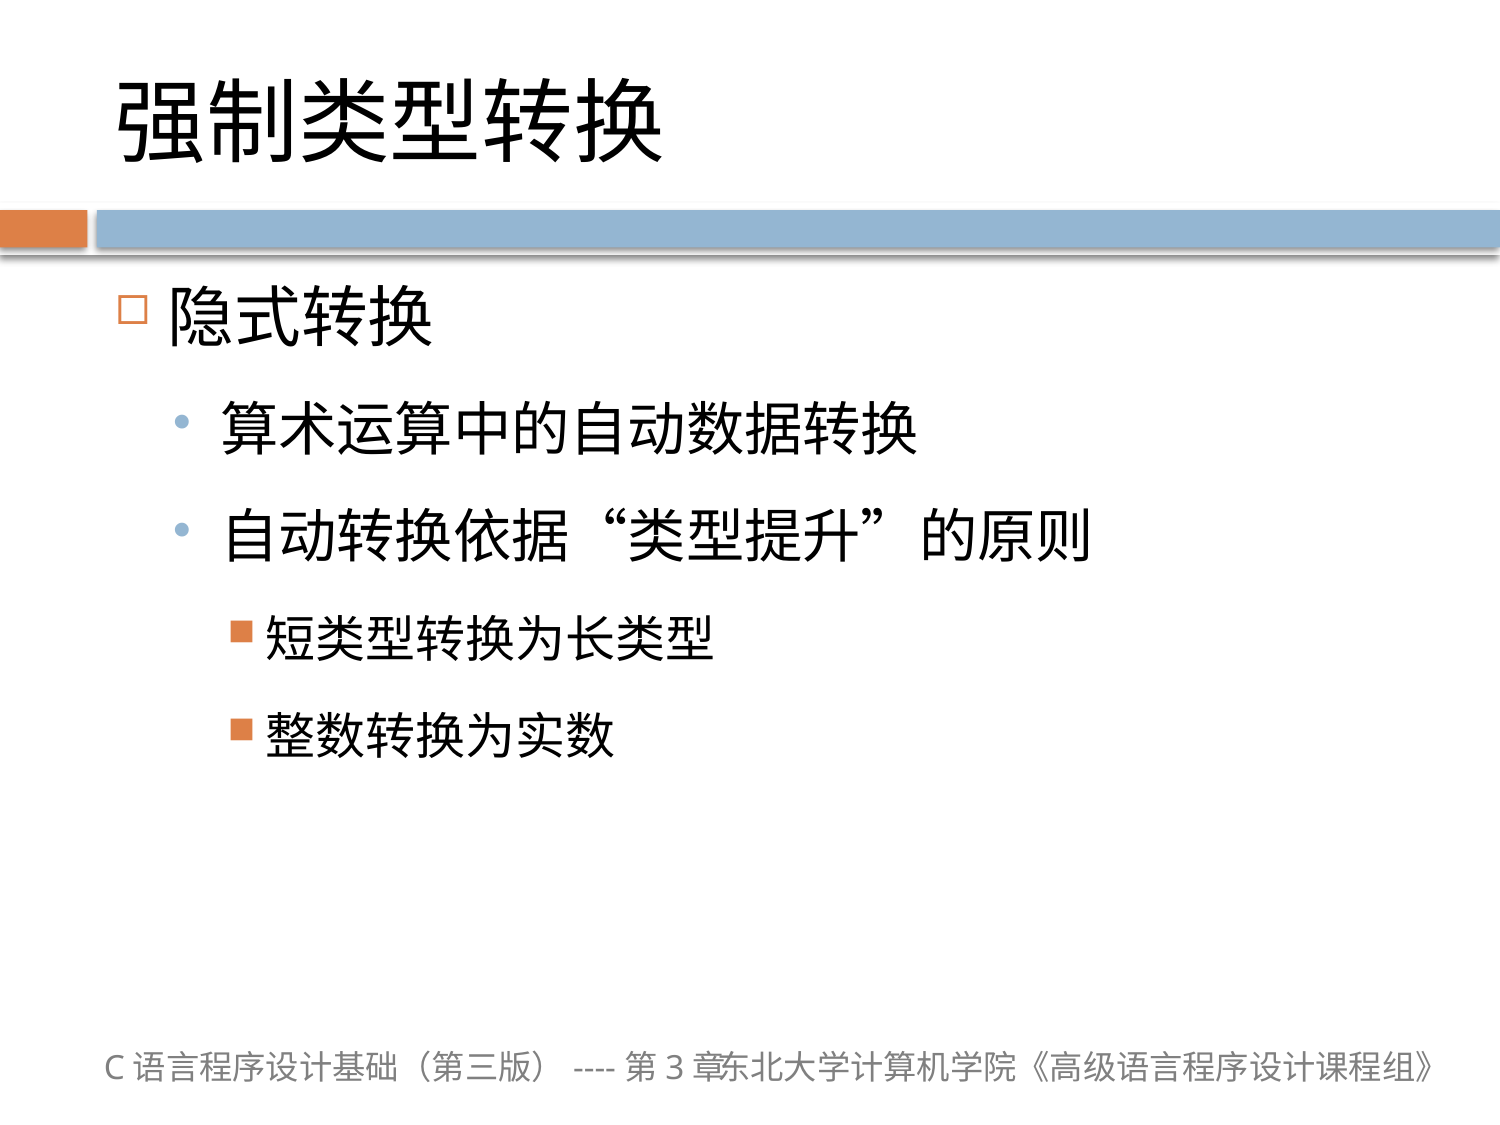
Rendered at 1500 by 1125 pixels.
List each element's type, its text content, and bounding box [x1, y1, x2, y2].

title 强制类型转换 [99, 37, 1438, 200]
list 隐式转换 算术运算中的自动数据转换 自动转换依据“类型提升”的原则 短类型转换为长类型 整数转换为实数 [100, 267, 1438, 1005]
